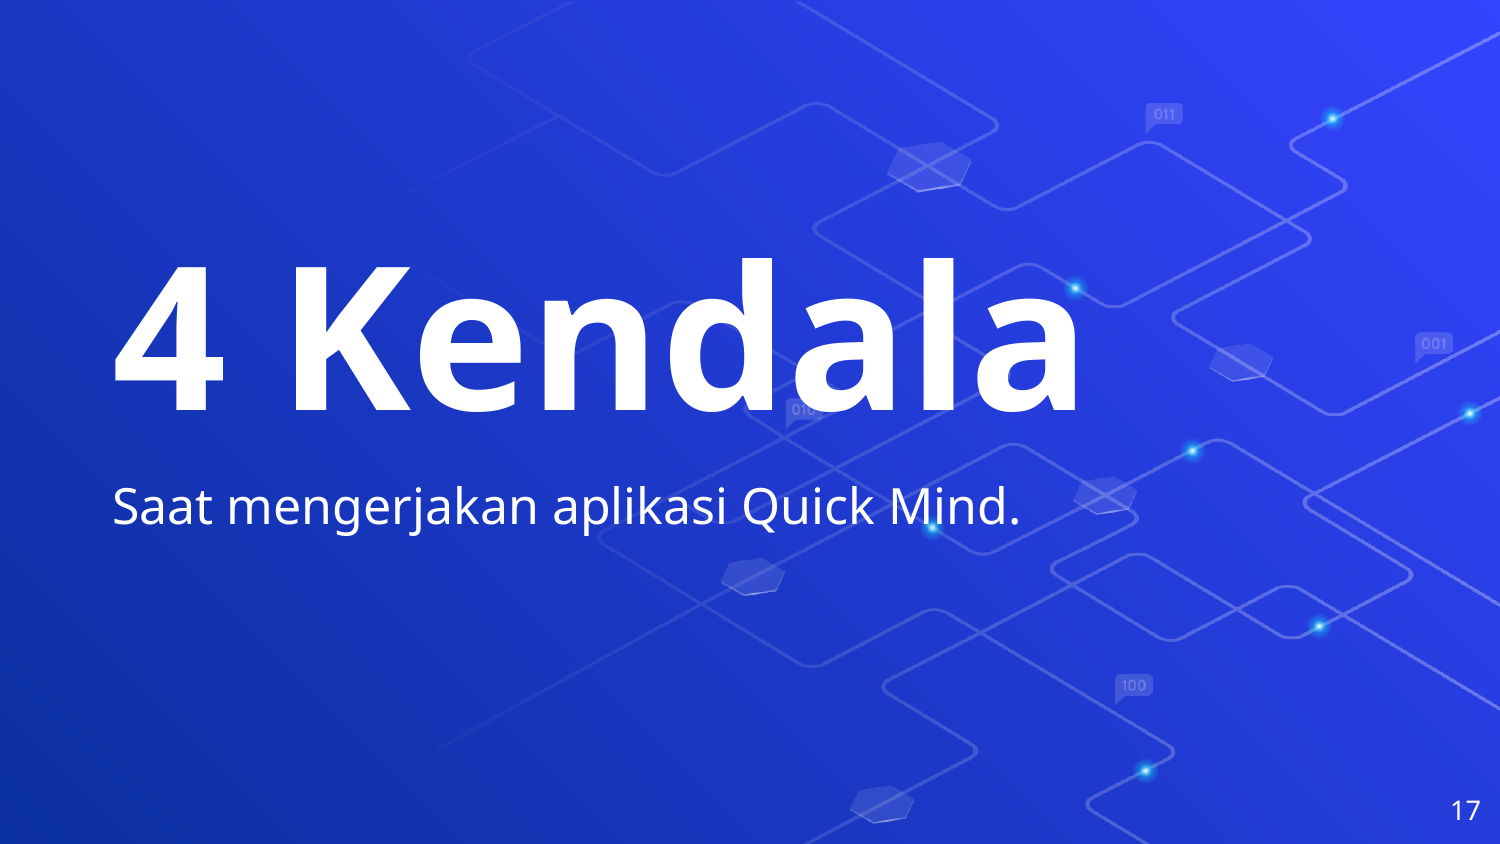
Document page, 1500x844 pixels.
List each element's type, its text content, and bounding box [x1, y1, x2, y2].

picture [0, 0, 1500, 844]
slide_number 17 [1391, 779, 1482, 844]
title 4 Kendala [112, 259, 1388, 450]
subtitle Saat mengerjakan aplikasi Quick Mind. [112, 465, 1388, 595]
